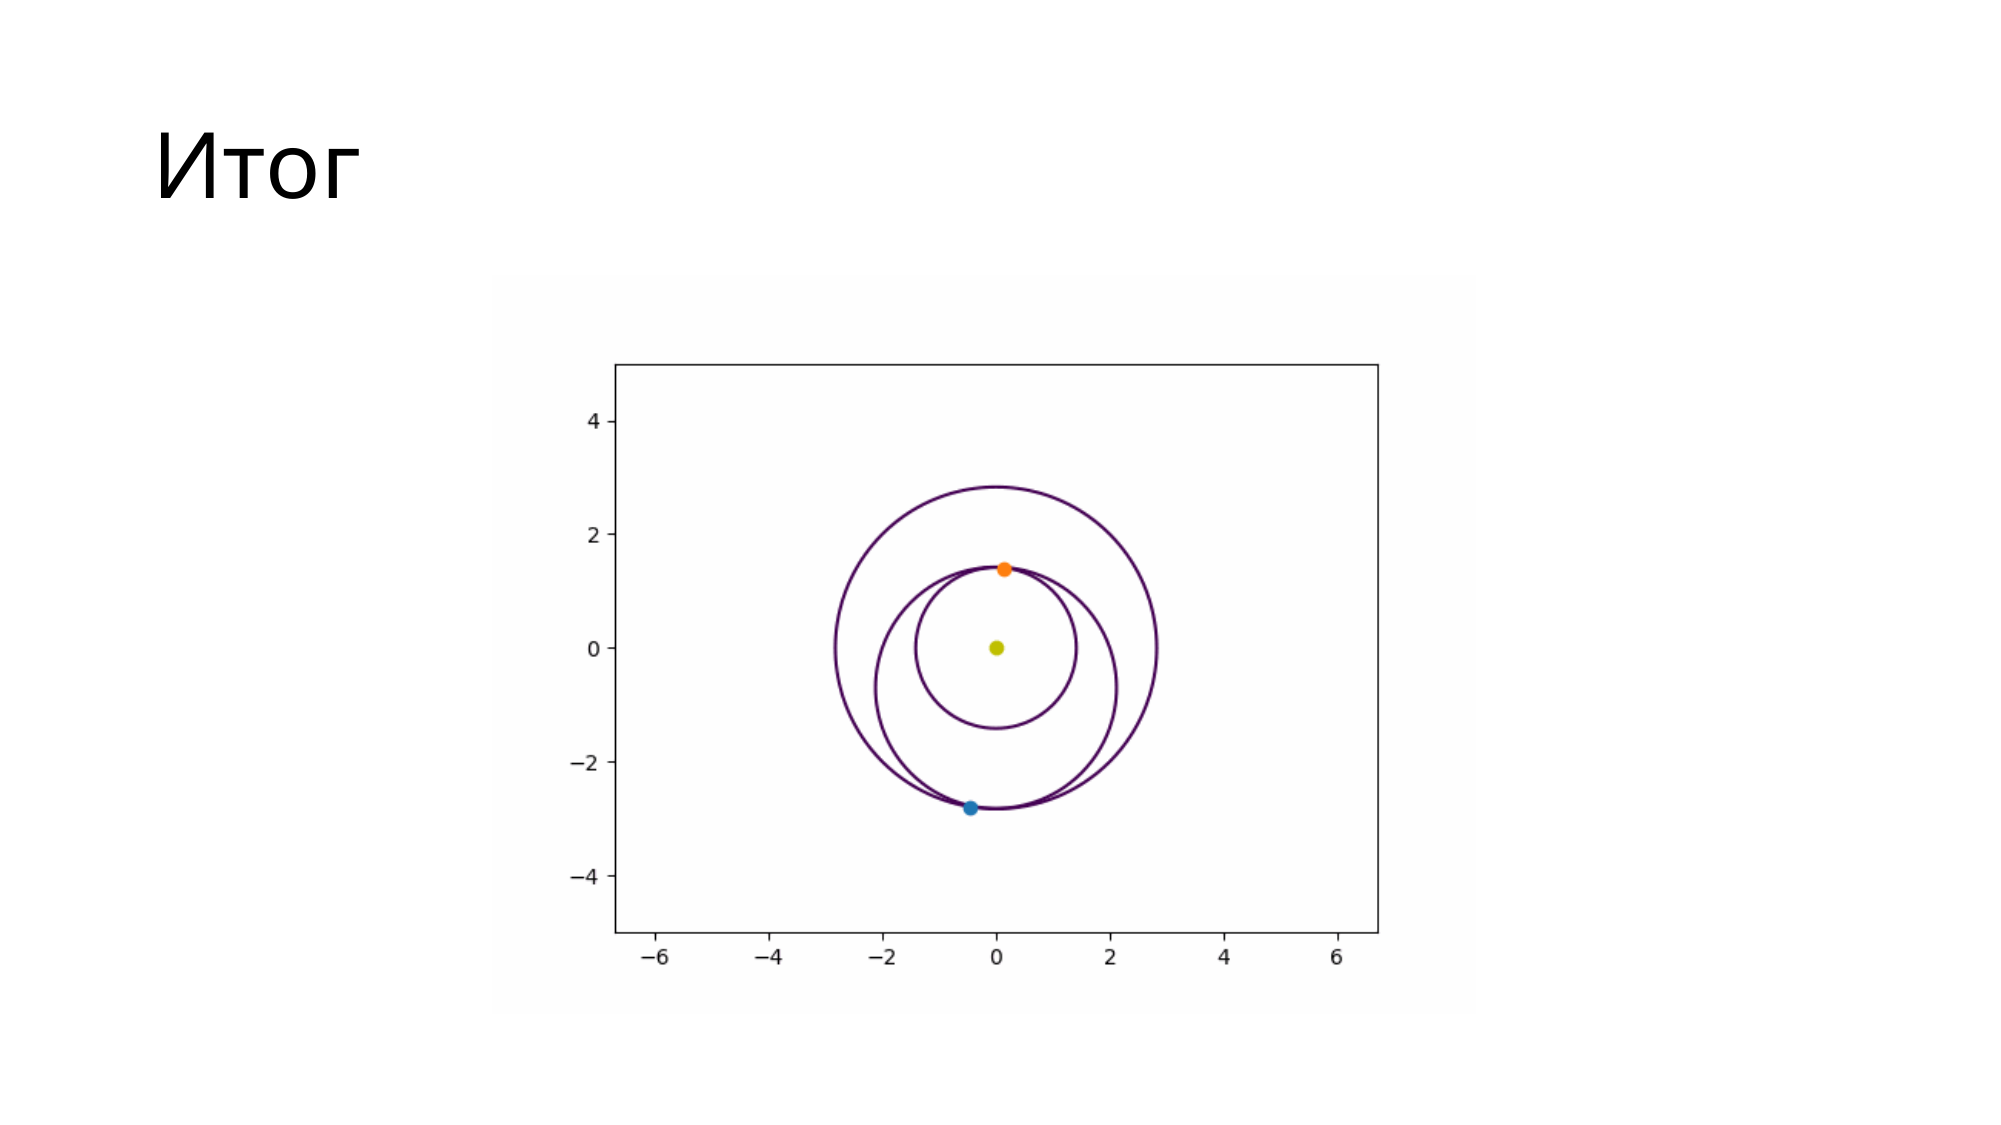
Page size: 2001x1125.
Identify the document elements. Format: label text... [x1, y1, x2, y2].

title Итог [137, 59, 1863, 278]
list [492, 275, 1476, 1014]
